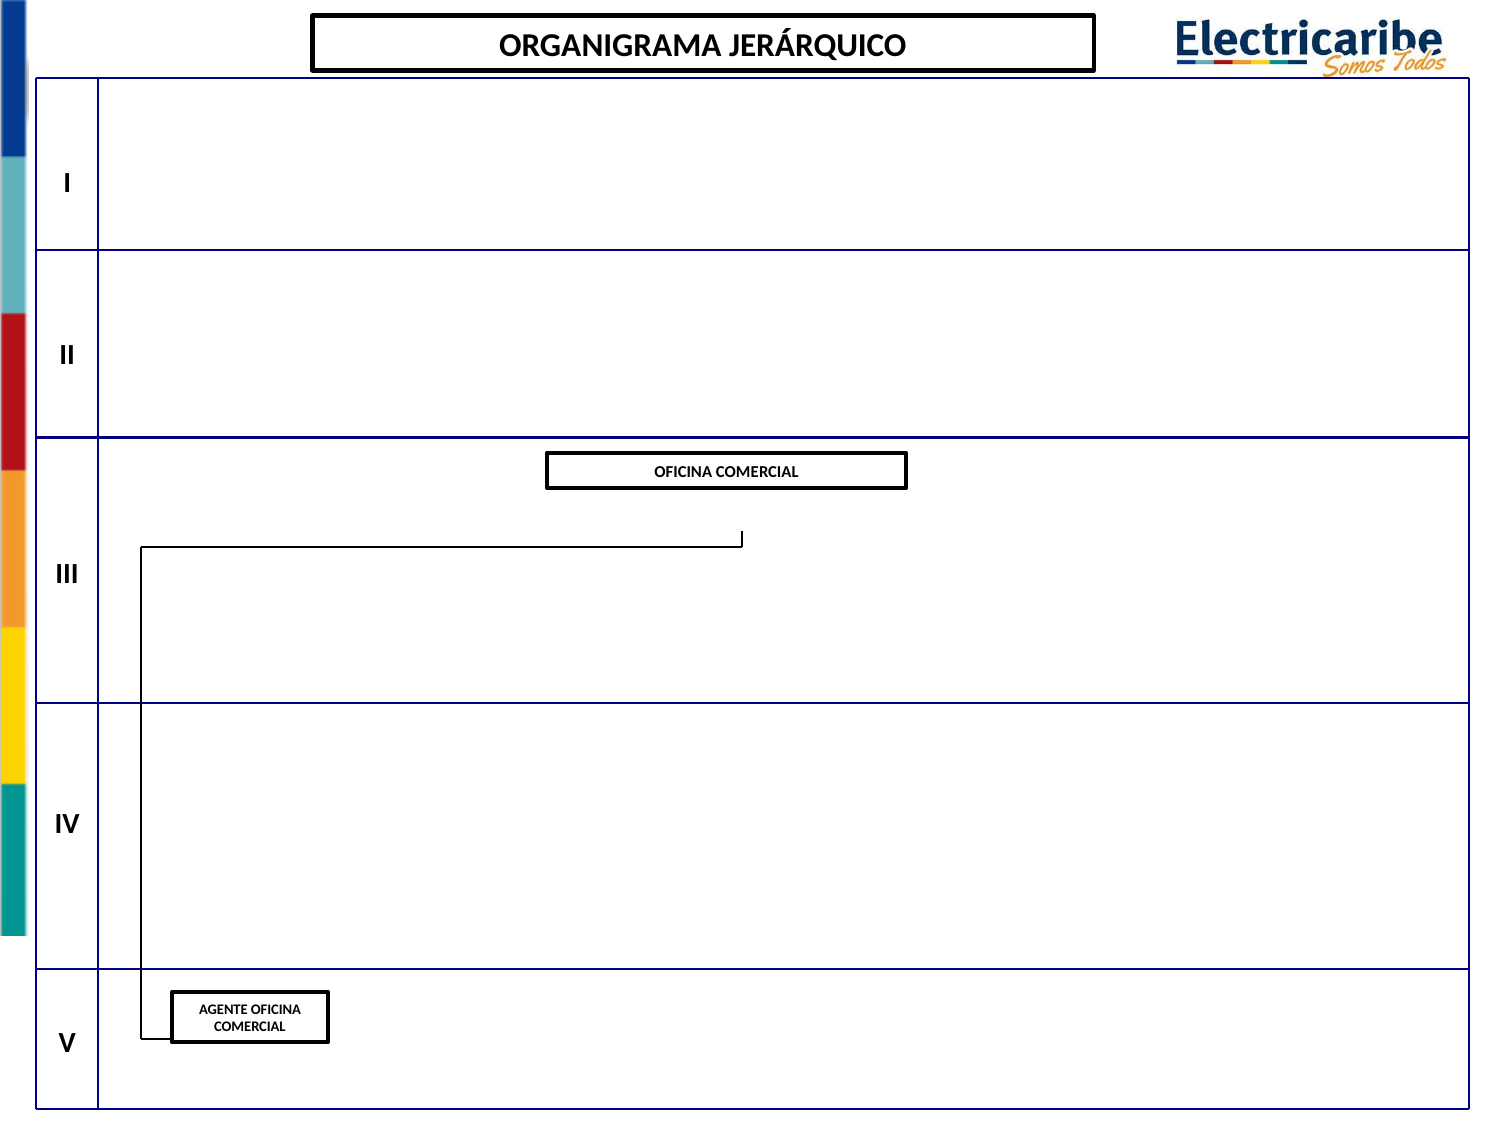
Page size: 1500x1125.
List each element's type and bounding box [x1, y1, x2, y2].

picture [0, 0, 29, 937]
text_box [35, 77, 1470, 1110]
picture [1171, 15, 1449, 77]
text_box [312, 15, 1094, 71]
